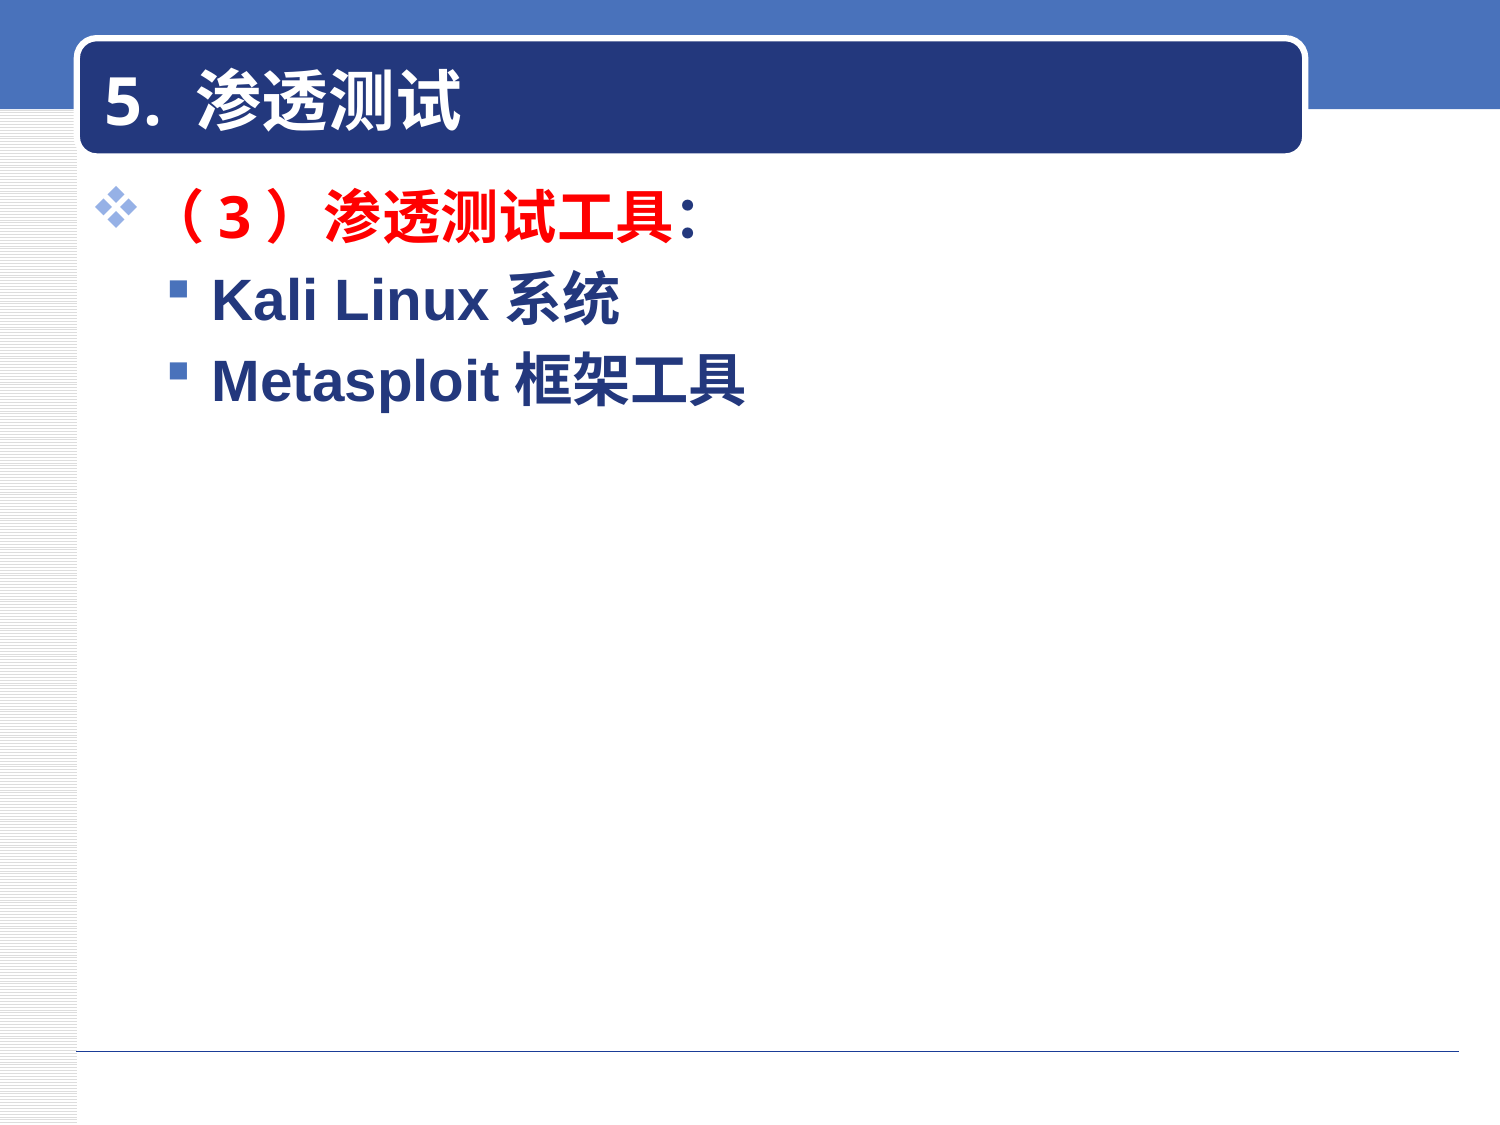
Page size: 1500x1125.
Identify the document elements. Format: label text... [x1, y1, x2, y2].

list （3）渗透测试工具： Kali Linux系统 Metasploit框架工具 [75, 172, 1425, 920]
title 5. 渗透测试 [89, 52, 1425, 145]
